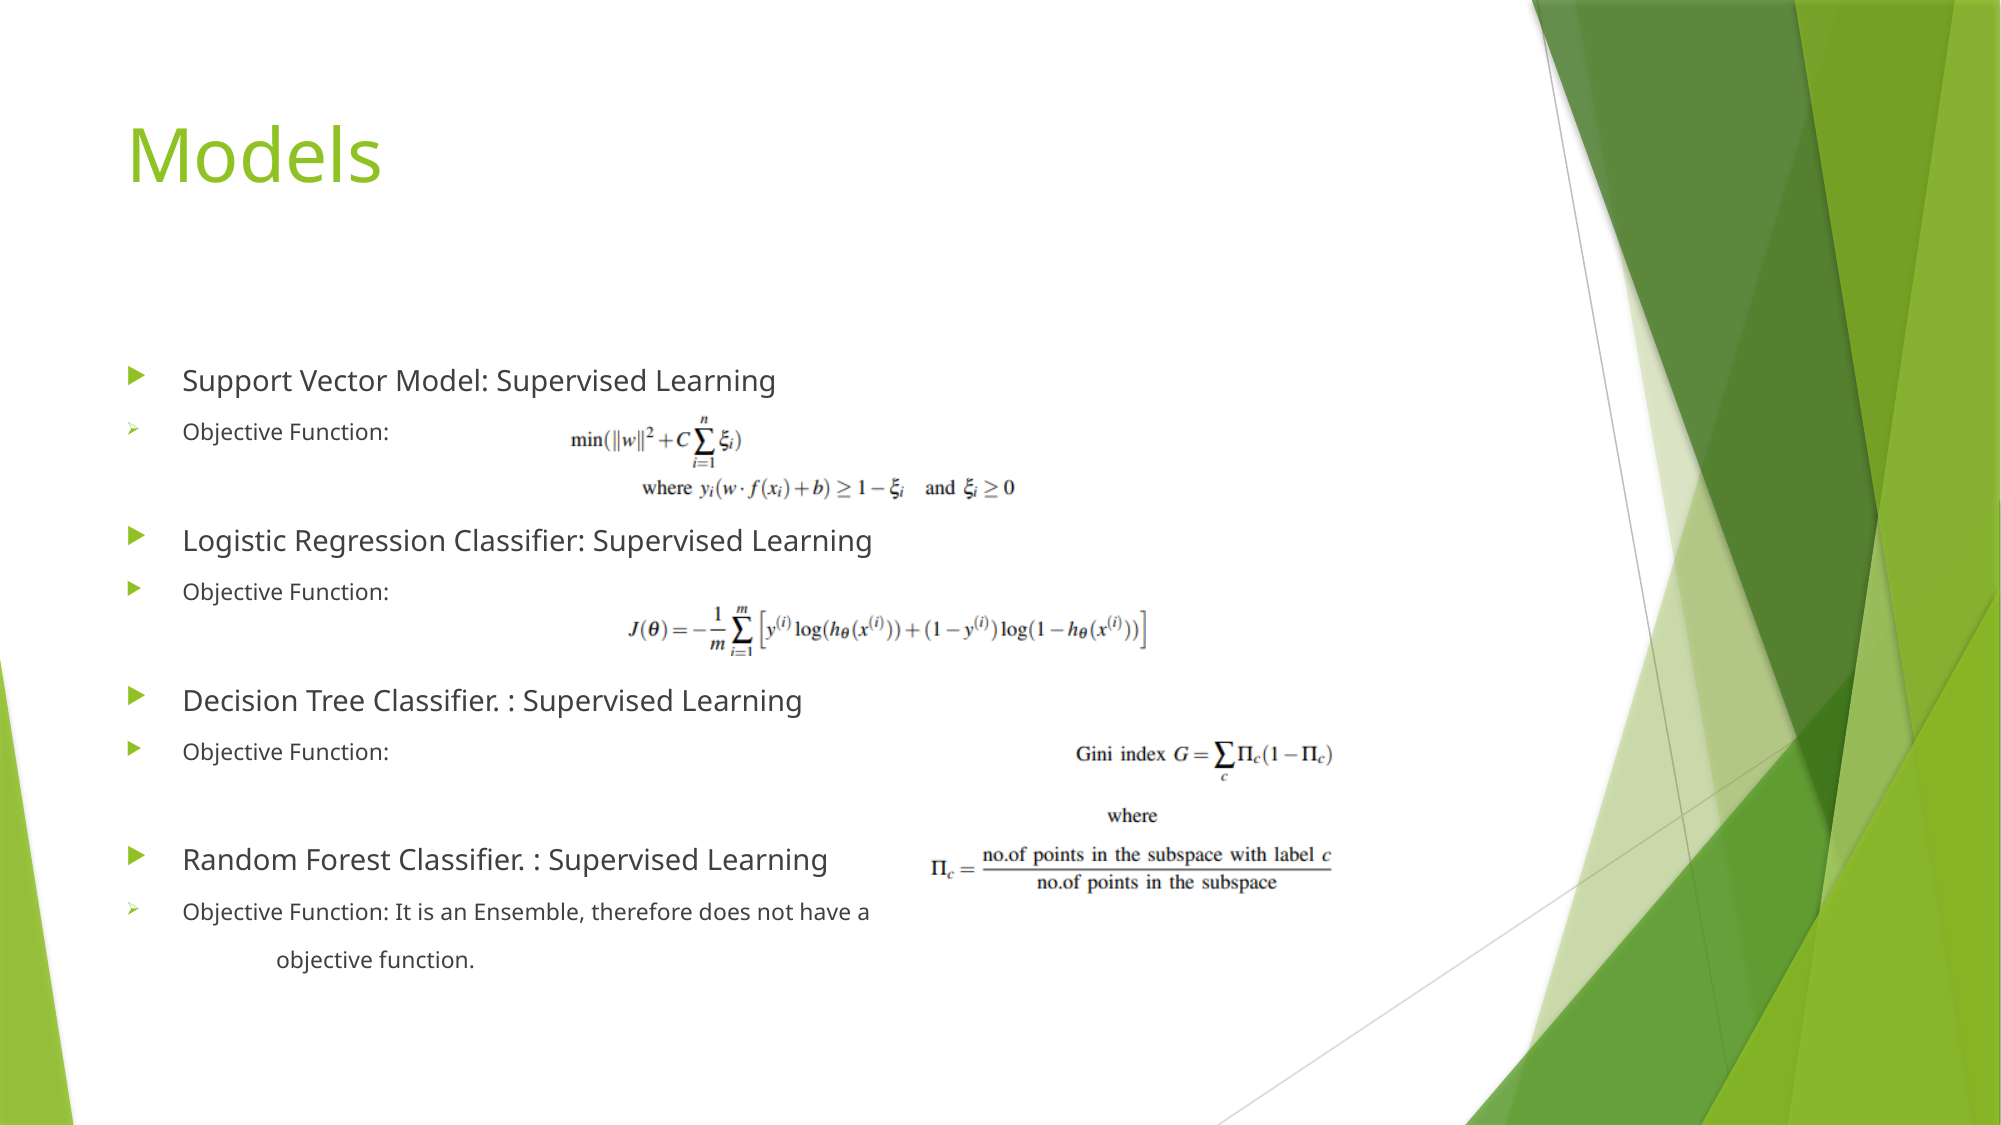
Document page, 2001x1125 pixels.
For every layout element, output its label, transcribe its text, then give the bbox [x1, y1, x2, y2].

picture [616, 597, 1156, 657]
list Support Vector Model: Supervised Learning Objective Function: Logistic Regression Classifier: Supervised Learning Objective Function: Decision Tree Classifier. : Supervised Learning Objective Function: Random Forest Classifier. : Supervised Learning Objective Function: It is an Ensemble, therefore does not have a objective function. [111, 354, 1522, 992]
title Models [111, 99, 1522, 317]
picture [558, 407, 1022, 513]
picture [885, 723, 1358, 901]
